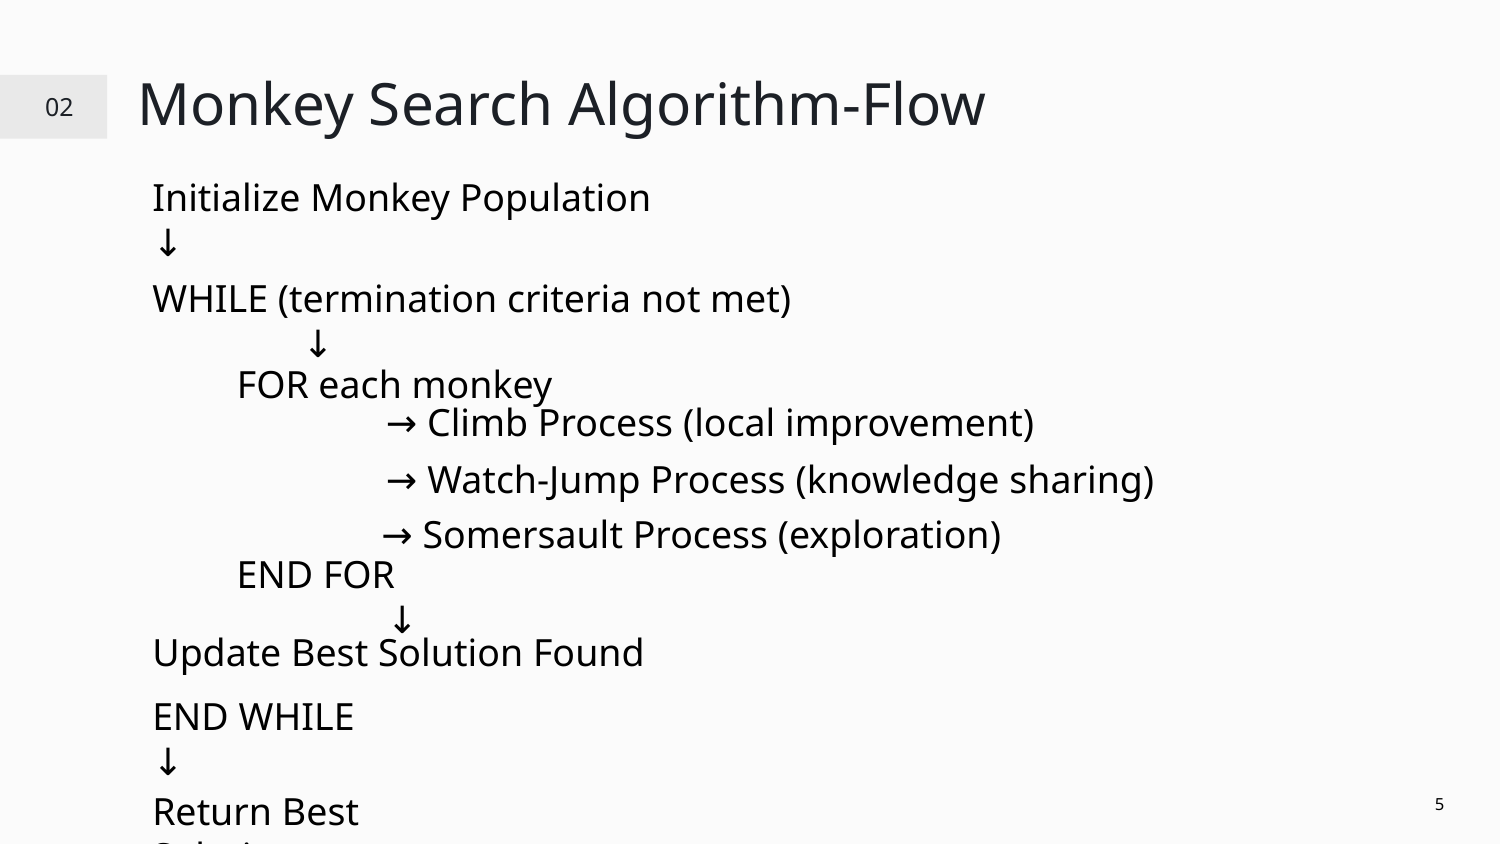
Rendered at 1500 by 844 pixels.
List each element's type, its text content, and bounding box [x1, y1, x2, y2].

text_box WHILE (termination criteria not met) ↓ [137, 259, 916, 370]
subtitle 02 [45, 85, 101, 123]
text_box → Climb Process (local improvement) [370, 384, 1094, 440]
text_box Return Best Solution [137, 772, 511, 837]
text_box → Watch-Jump Process (knowledge sharing) [370, 440, 1190, 505]
text_box Initialize Monkey Population ↓ [137, 158, 790, 259]
title Monkey Search Algorithm-Flow [137, 75, 1267, 216]
text_box FOR each monkey [221, 345, 743, 410]
text_box → Somersault Process (exploration) [366, 495, 1098, 552]
text_box END FOR ↓ [221, 535, 443, 614]
text_box Update Best Solution Found [137, 614, 790, 679]
text_box [0, 74, 108, 139]
text_box END WHILE ↓ [137, 678, 448, 742]
